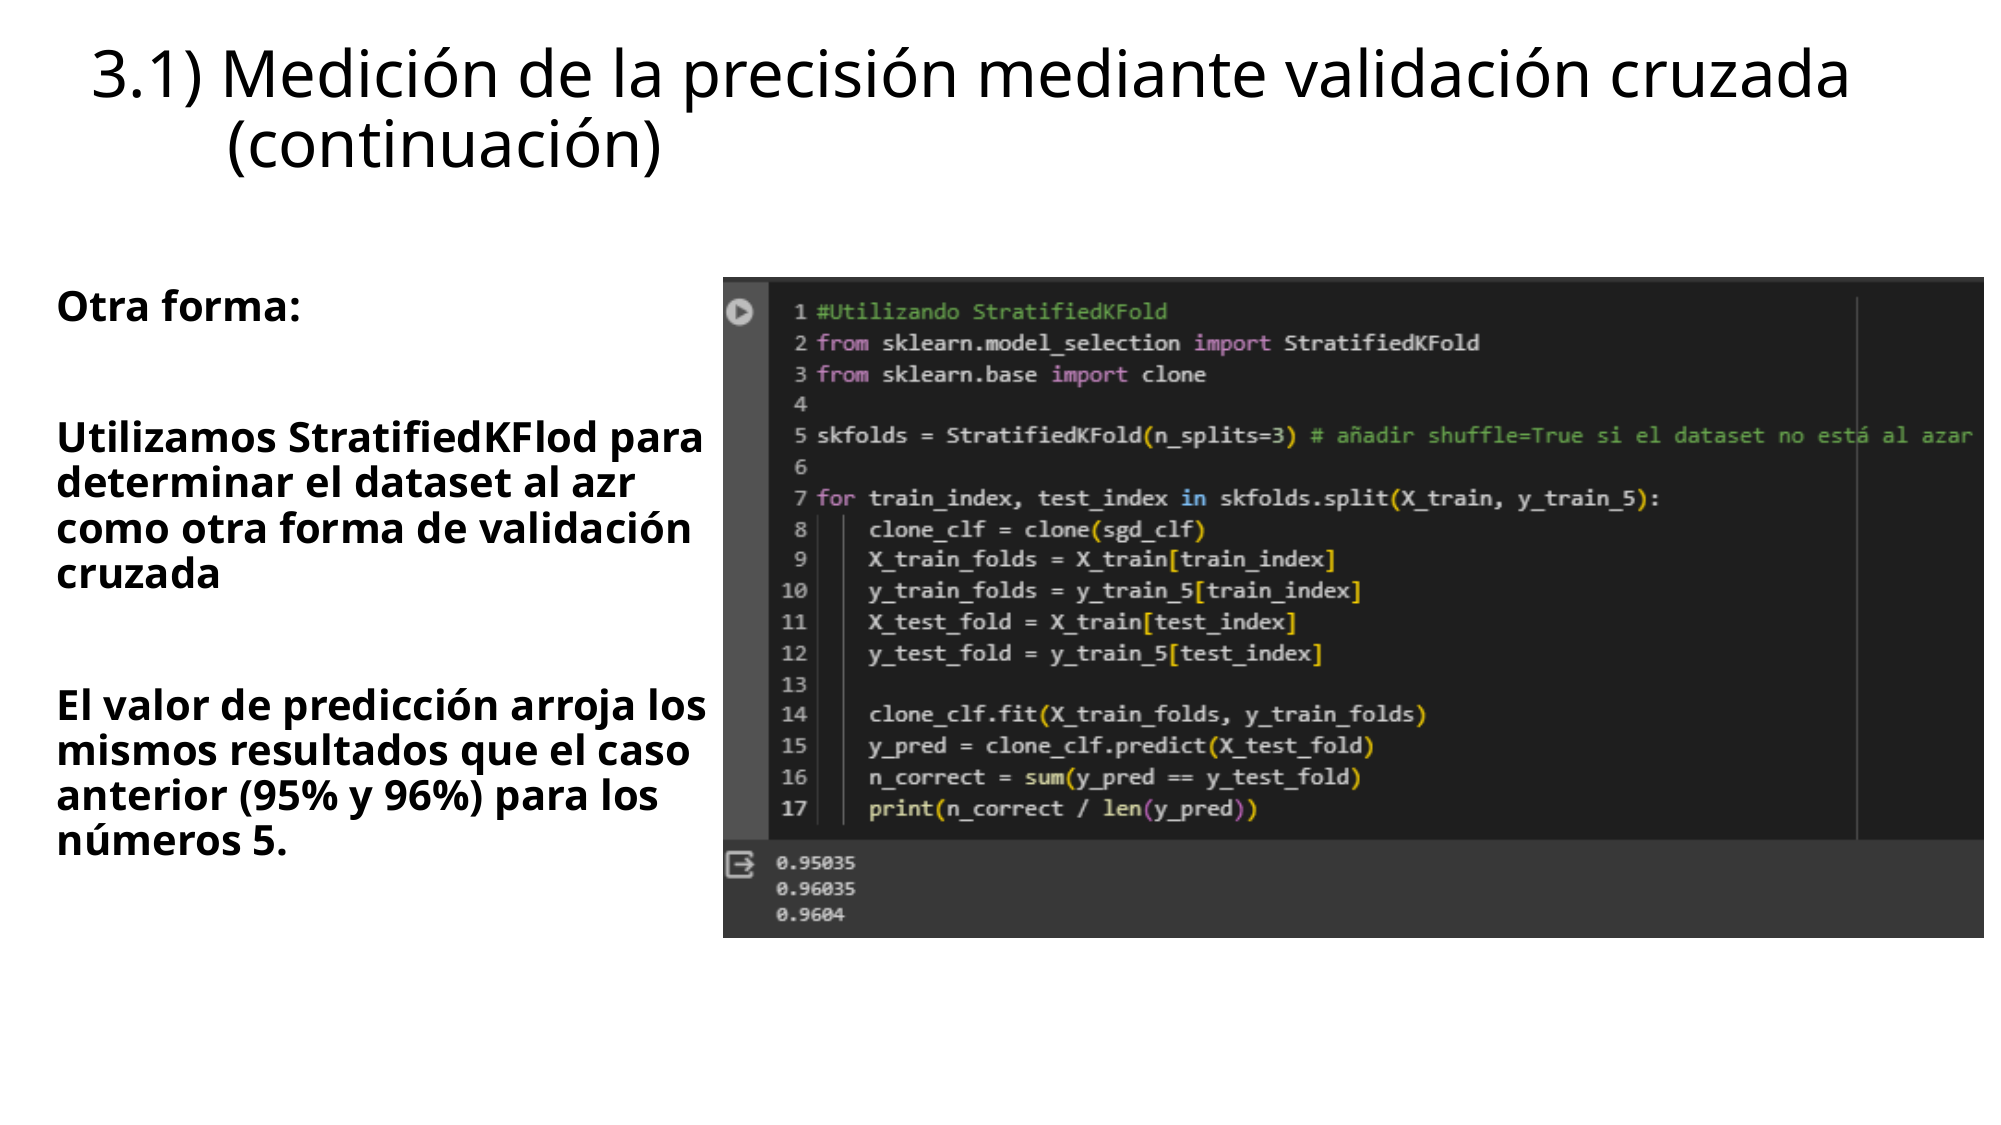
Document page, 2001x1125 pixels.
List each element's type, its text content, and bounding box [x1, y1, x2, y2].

list Otra forma: Utilizamos StratifiedKFlod para determinar el dataset al azr como otra forma de validación cruzada El valor de predicción arroja los mismos resultados que el caso anterior (95% y 96%) para los números 5. [41, 277, 732, 1108]
picture [722, 277, 1984, 939]
title 3.1) Medición de la precisión mediante validación cruzada (continuación) [76, 3, 1923, 221]
